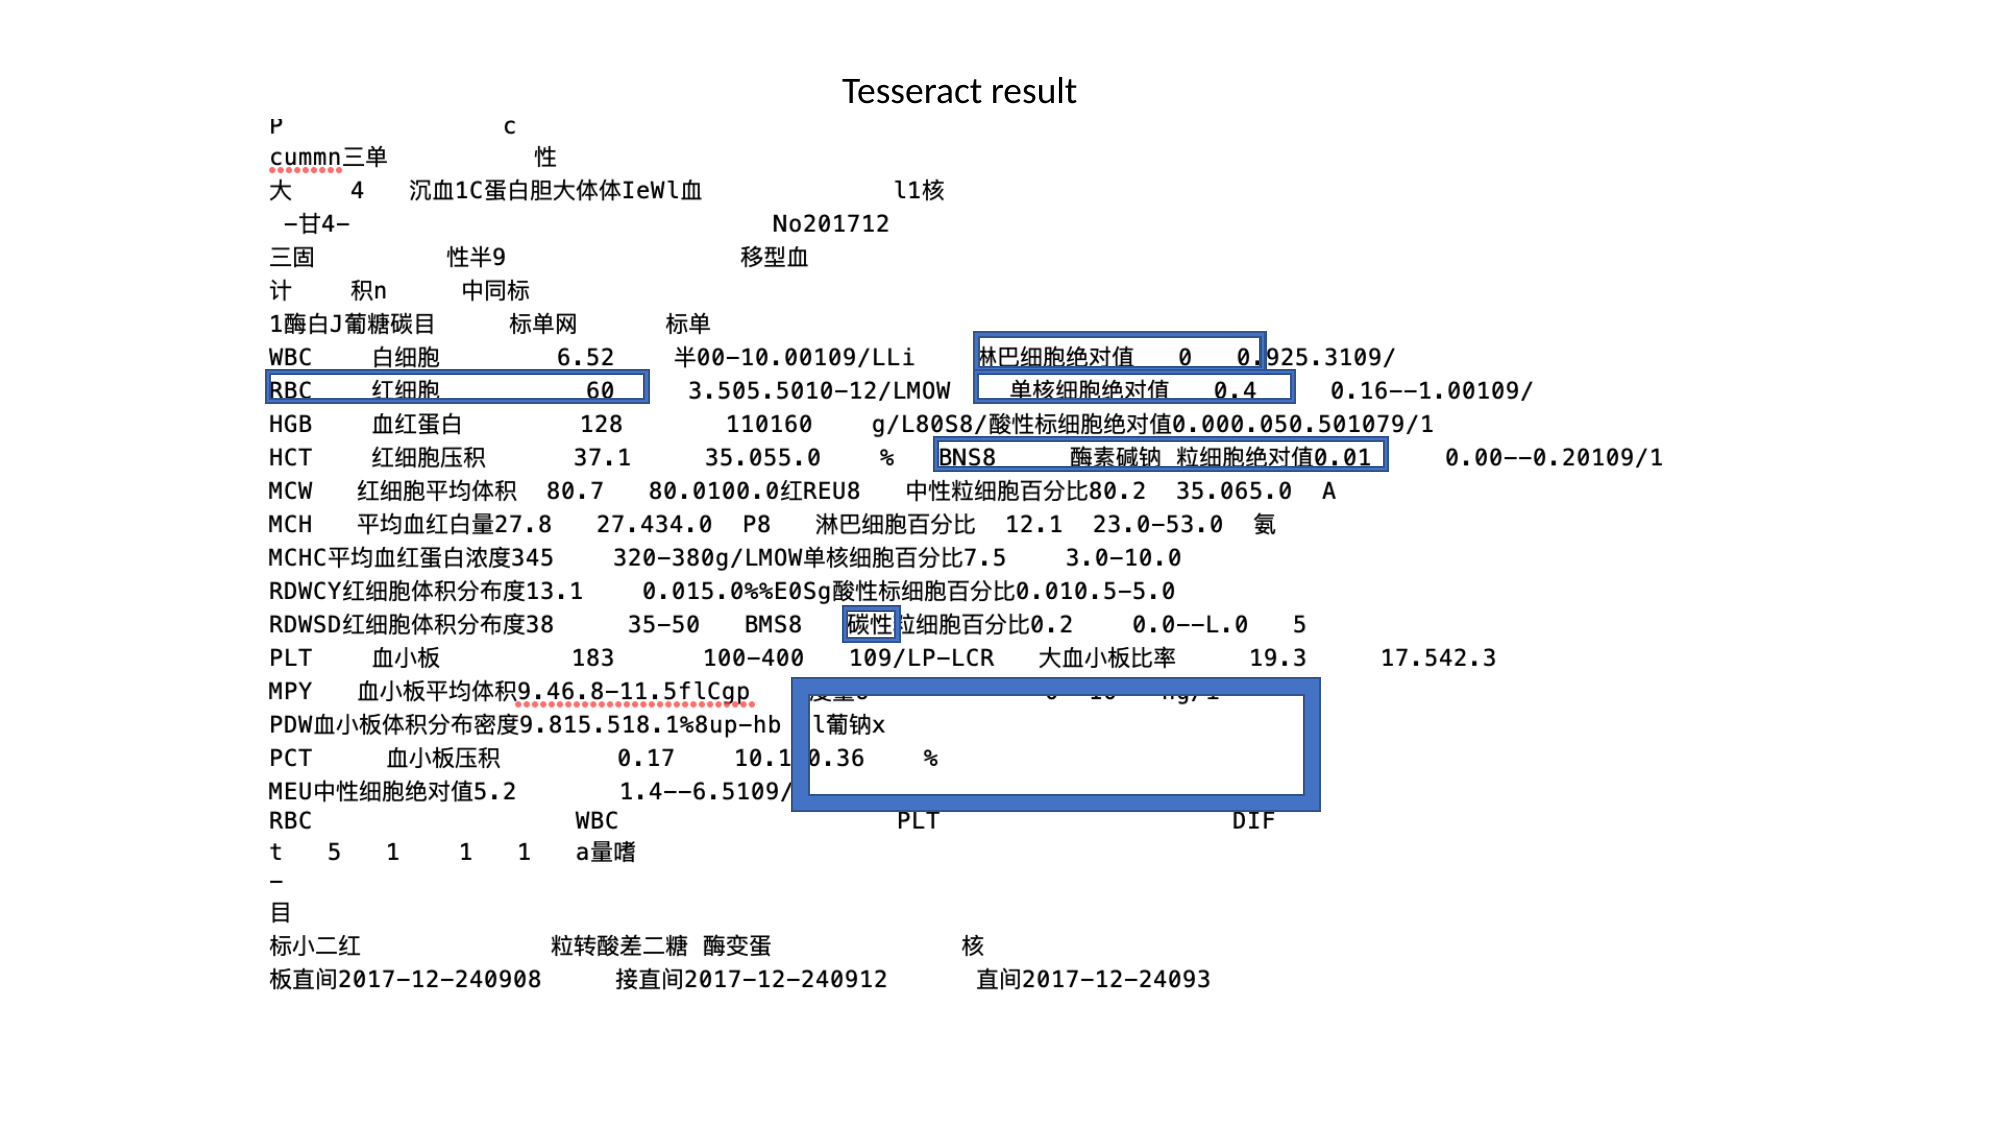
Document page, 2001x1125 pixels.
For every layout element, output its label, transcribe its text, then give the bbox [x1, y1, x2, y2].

picture [265, 119, 1735, 1006]
text_box Tesseract result [827, 59, 1093, 119]
